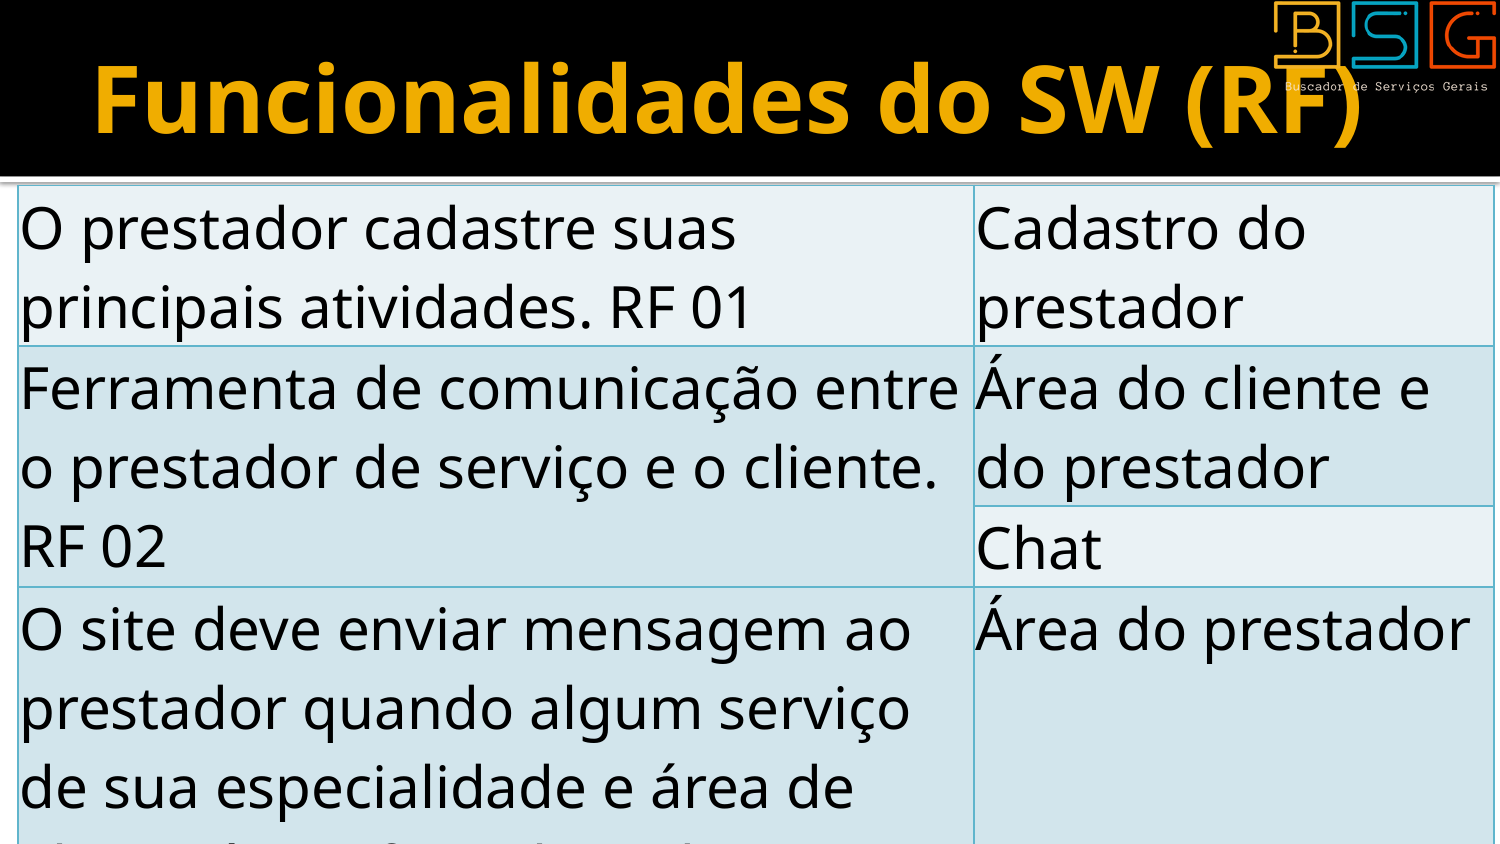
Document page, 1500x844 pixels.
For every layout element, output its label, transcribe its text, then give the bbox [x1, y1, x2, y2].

table_cell Ferramenta de comunicação entre o prestador de serviço e o cliente. RF 02 [19, 347, 973, 586]
table_cell Área do cliente e do prestador [975, 347, 1493, 505]
title Funcionalidades do SW (RF) [75, 19, 1425, 174]
table_header Cadastro do prestador [975, 186, 1493, 345]
picture [1269, 0, 1500, 95]
table_header O prestador cadastre suas principais atividades. RF 01 [19, 186, 973, 345]
table_cell Área do prestador [975, 588, 1493, 844]
table_cell Chat [975, 507, 1493, 586]
table_cell O site deve enviar mensagem ao prestador quando algum serviço de sua especialidade e área de abrangência for solicitado. RF 03 [19, 588, 973, 844]
